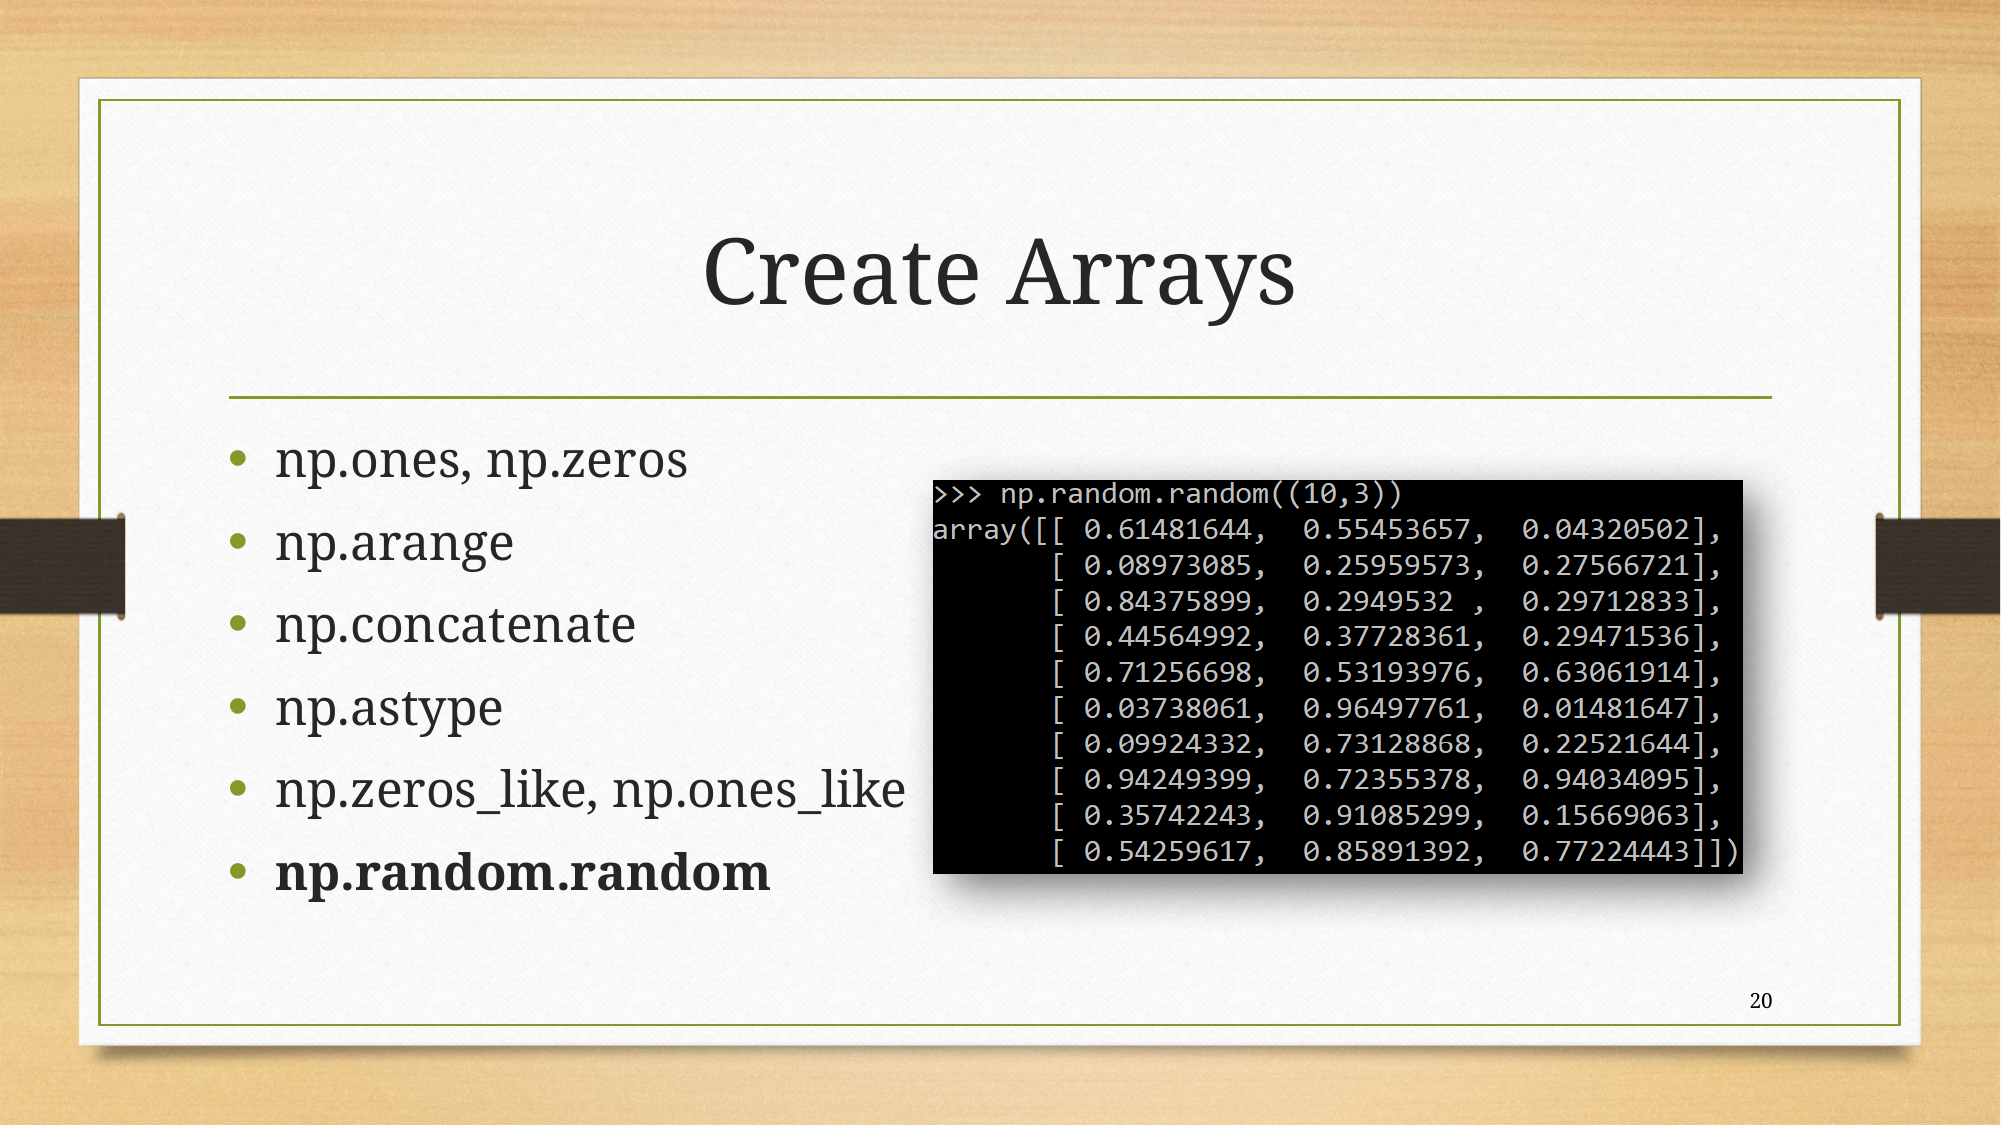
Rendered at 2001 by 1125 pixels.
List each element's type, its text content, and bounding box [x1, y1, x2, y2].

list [933, 480, 1744, 874]
slide_number 20 [1698, 979, 1788, 1025]
list np.ones, np.zeros np.arange np.concatenate np.astype np.zeros_like, np.ones_like np.random.random [213, 420, 987, 963]
picture [0, 0, 2001, 1125]
title Create Arrays [212, 161, 1788, 375]
